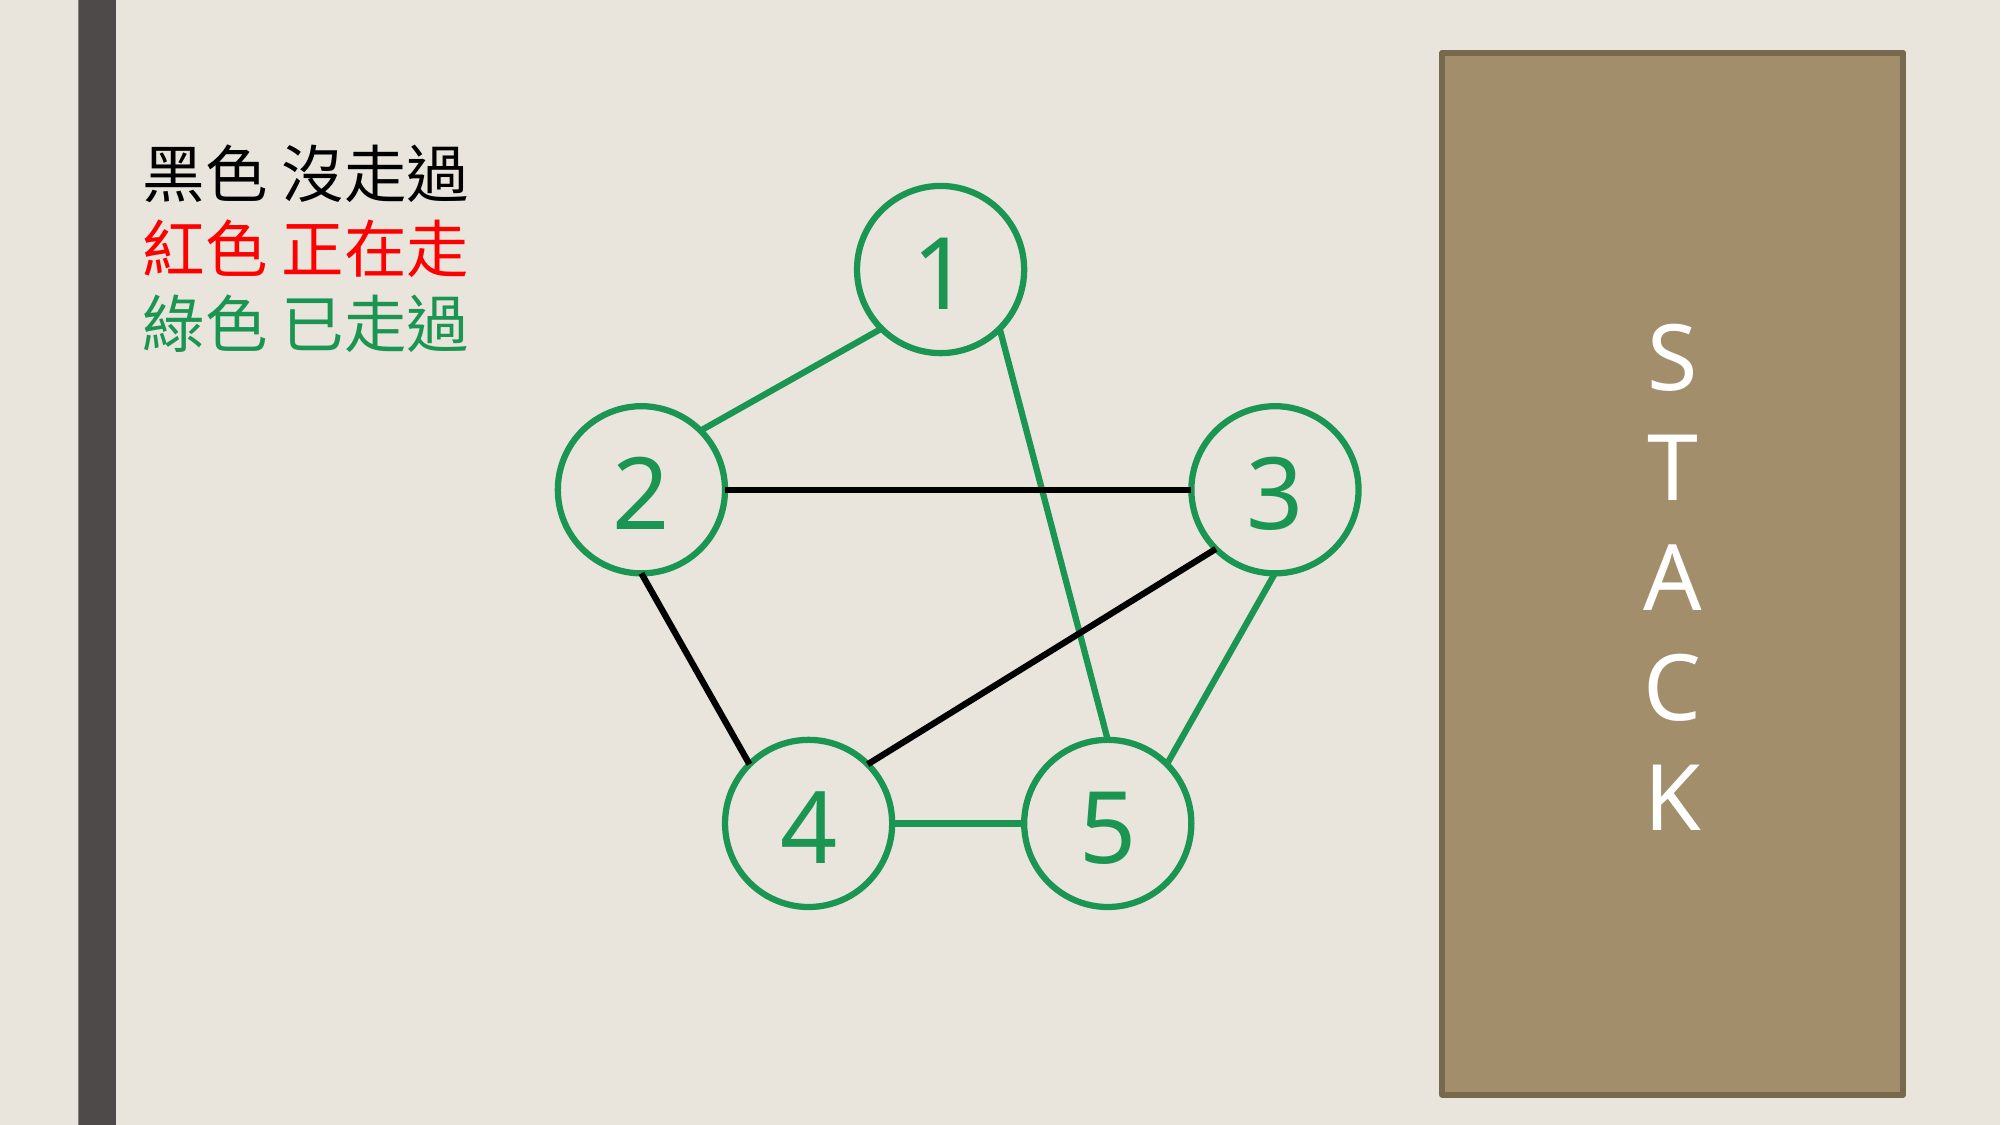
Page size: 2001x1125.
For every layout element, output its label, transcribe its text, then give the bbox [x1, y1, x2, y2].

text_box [867, 548, 1216, 765]
text_box 5 [1023, 765, 1192, 908]
text_box 2 [557, 405, 726, 574]
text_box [999, 490, 1108, 548]
text_box 黑色 沒走過 紅色 正在走 綠色 已走過 [128, 128, 533, 368]
text_box 4 [724, 739, 893, 908]
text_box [1216, 573, 1275, 765]
text_box S T A C K [1439, 50, 1906, 1098]
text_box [700, 328, 882, 431]
text_box 1 [856, 185, 1025, 354]
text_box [641, 573, 750, 765]
text_box 3 [1190, 405, 1360, 574]
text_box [999, 328, 1108, 489]
